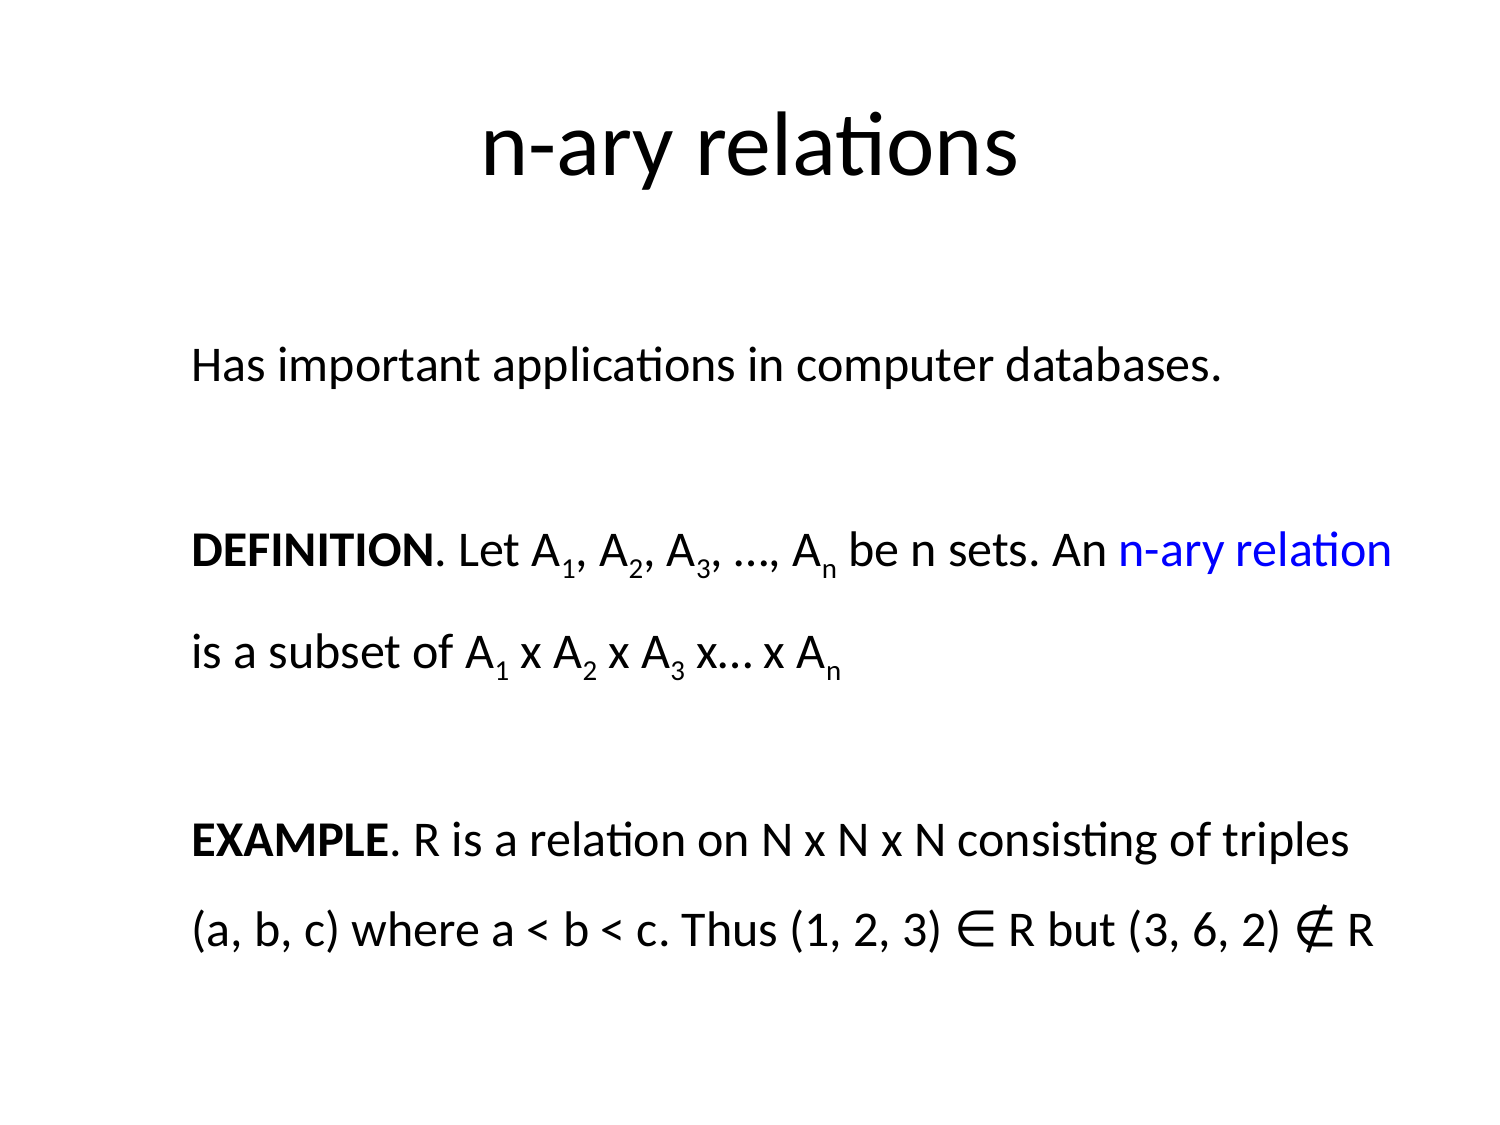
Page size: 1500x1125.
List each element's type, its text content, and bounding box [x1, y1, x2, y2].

text_box Has important applications in computer databases. DEFINITION. Let A1, A2, A3, …, An be n sets. An n-ary relation is a subset of A1 x A2 x A3 x… x An EXAMPLE. R is a relation on N x N x N consisting of triples (a, b, c) where a < b < c. Thus (1, 2, 3) ∈ R but (3, 6, 2) ∉ R [176, 294, 1408, 1077]
title n-ary relations [75, 45, 1425, 233]
